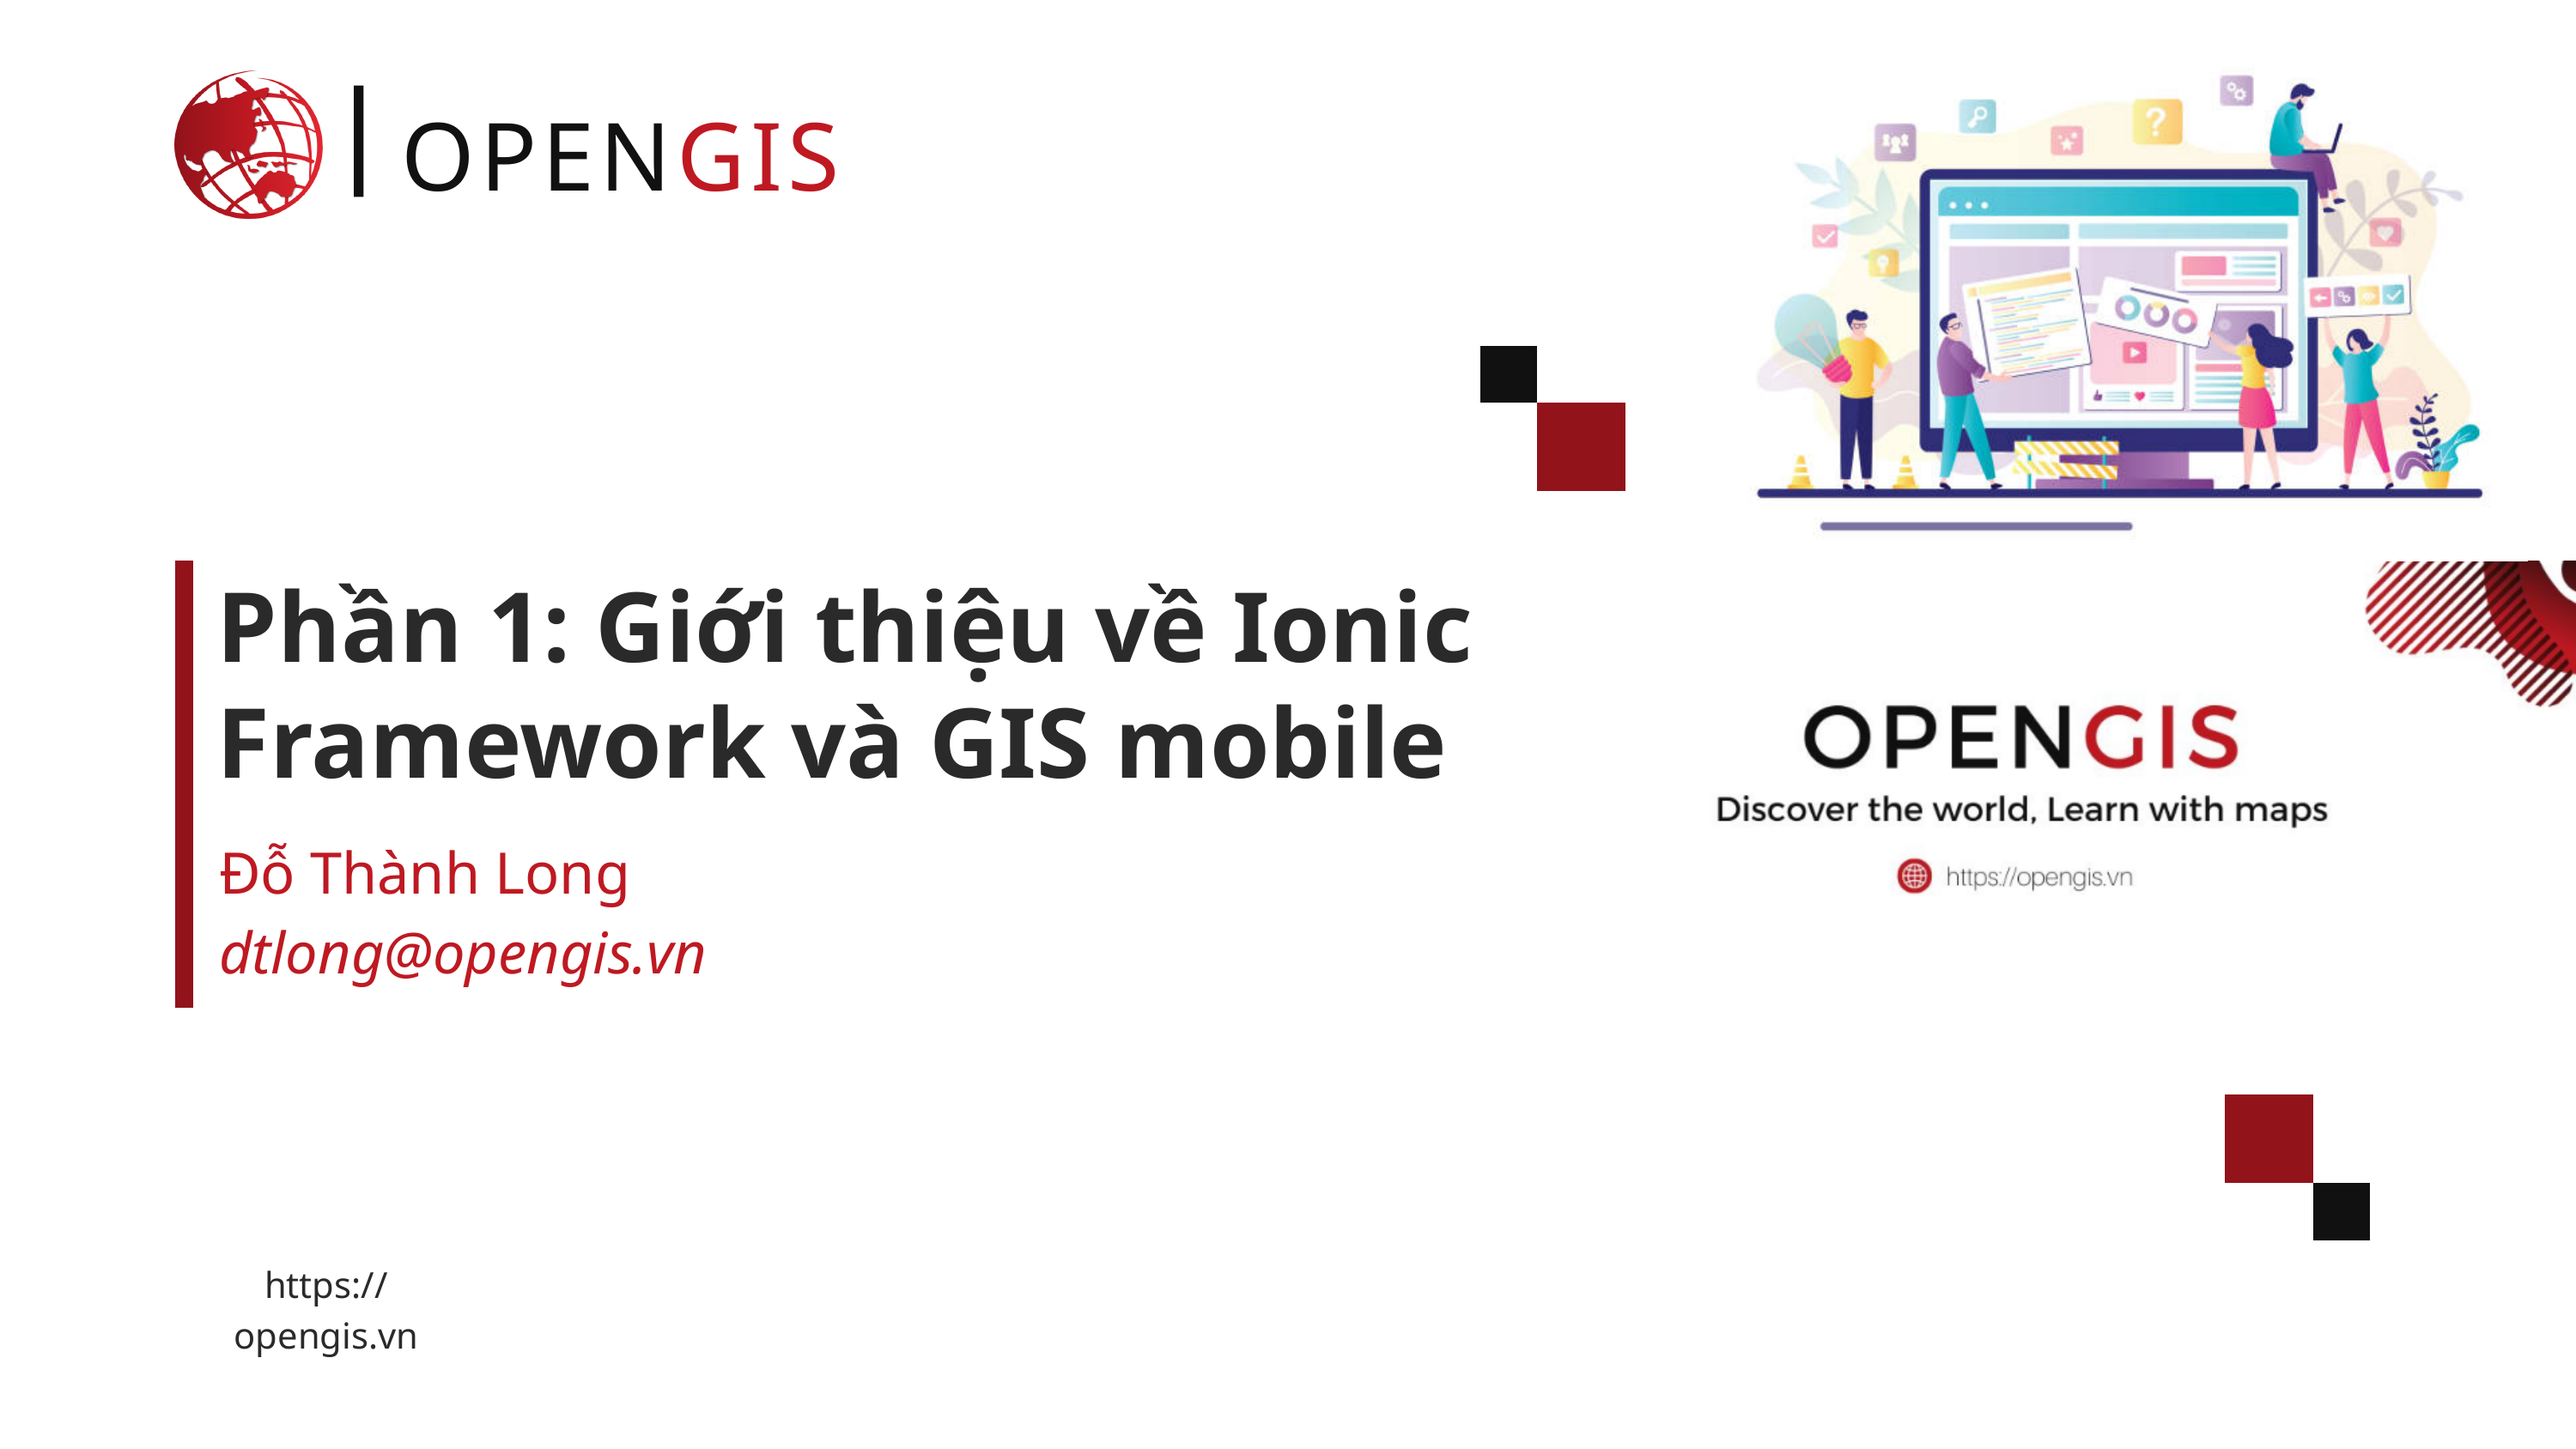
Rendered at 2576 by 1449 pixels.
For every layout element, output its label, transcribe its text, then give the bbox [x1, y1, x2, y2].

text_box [2224, 1094, 2314, 1184]
picture [1670, 13, 2576, 974]
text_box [174, 70, 870, 219]
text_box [1479, 345, 1538, 403]
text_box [2312, 1183, 2371, 1240]
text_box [1537, 403, 1626, 492]
text_box https://opengis.vn [174, 1255, 478, 1356]
text_box Đỗ Thành Long dtlong@opengis.vn [219, 825, 1291, 985]
text_box Phần 1: Giới thiệu về Ionic Framework và GIS mobile [216, 565, 1666, 797]
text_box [174, 561, 194, 1008]
